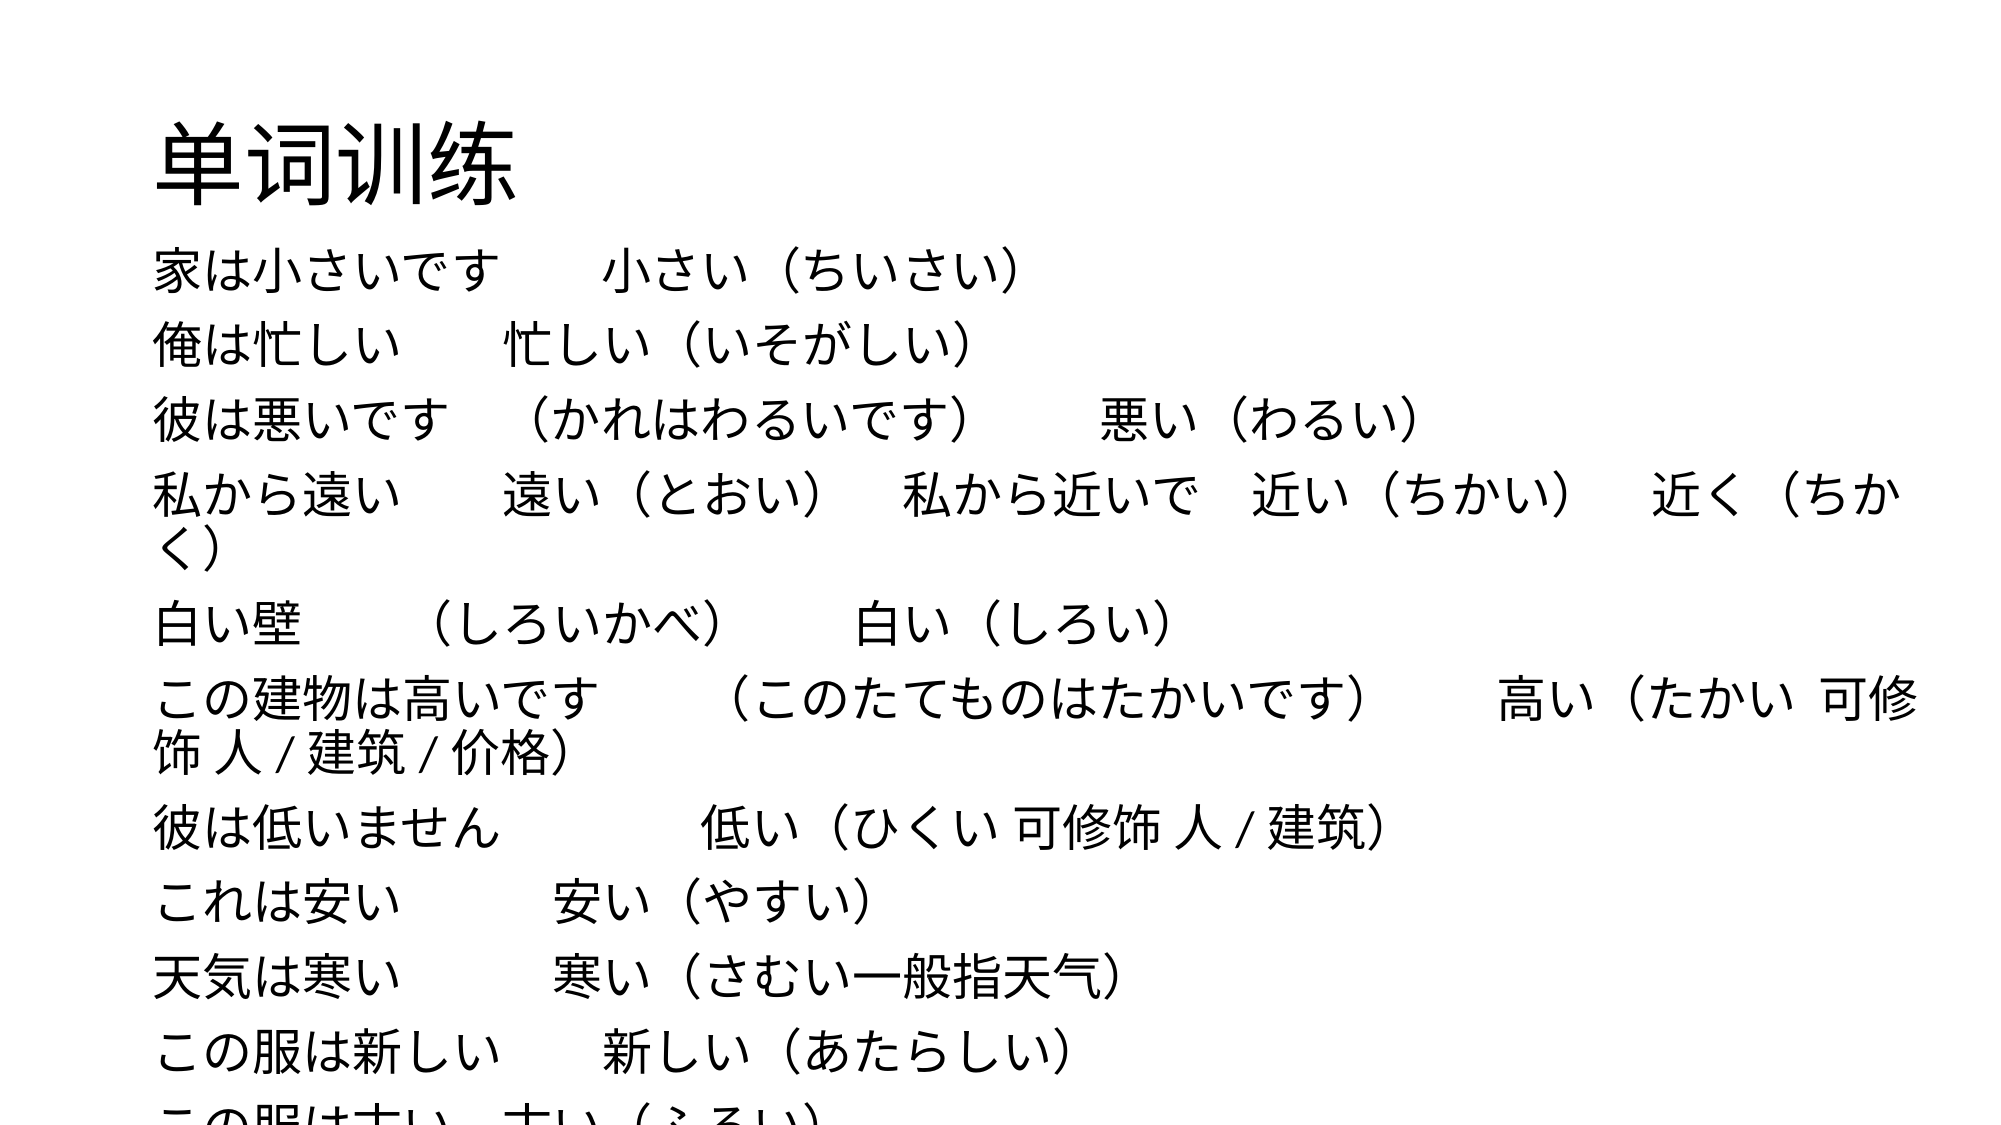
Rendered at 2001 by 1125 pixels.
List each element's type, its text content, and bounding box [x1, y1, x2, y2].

title 单词训练 [137, 59, 1863, 238]
list 家は小さいです 小さい（ちいさい） 俺は忙しい 忙しい（いそがしい） 彼は悪いです （かれはわるいです） 悪い（わるい） 私から遠い 遠い（とおい） 私から近いで 近い（ちかい） 近く（ちかく） 白い壁 （しろいかべ） 白い（しろい） この建物は高いです （このたてものはたかいです） 高い（たかい 可修饰 人/建筑/价格） 彼は低いません 低い（ひくい 可修饰 人/建筑） これは安い 安い（やすい） 天気は寒い 寒い（さむい一般指天气） この服は新しい 新しい（あたらしい） この服は古い 古い（ふるい） [137, 238, 1972, 1108]
